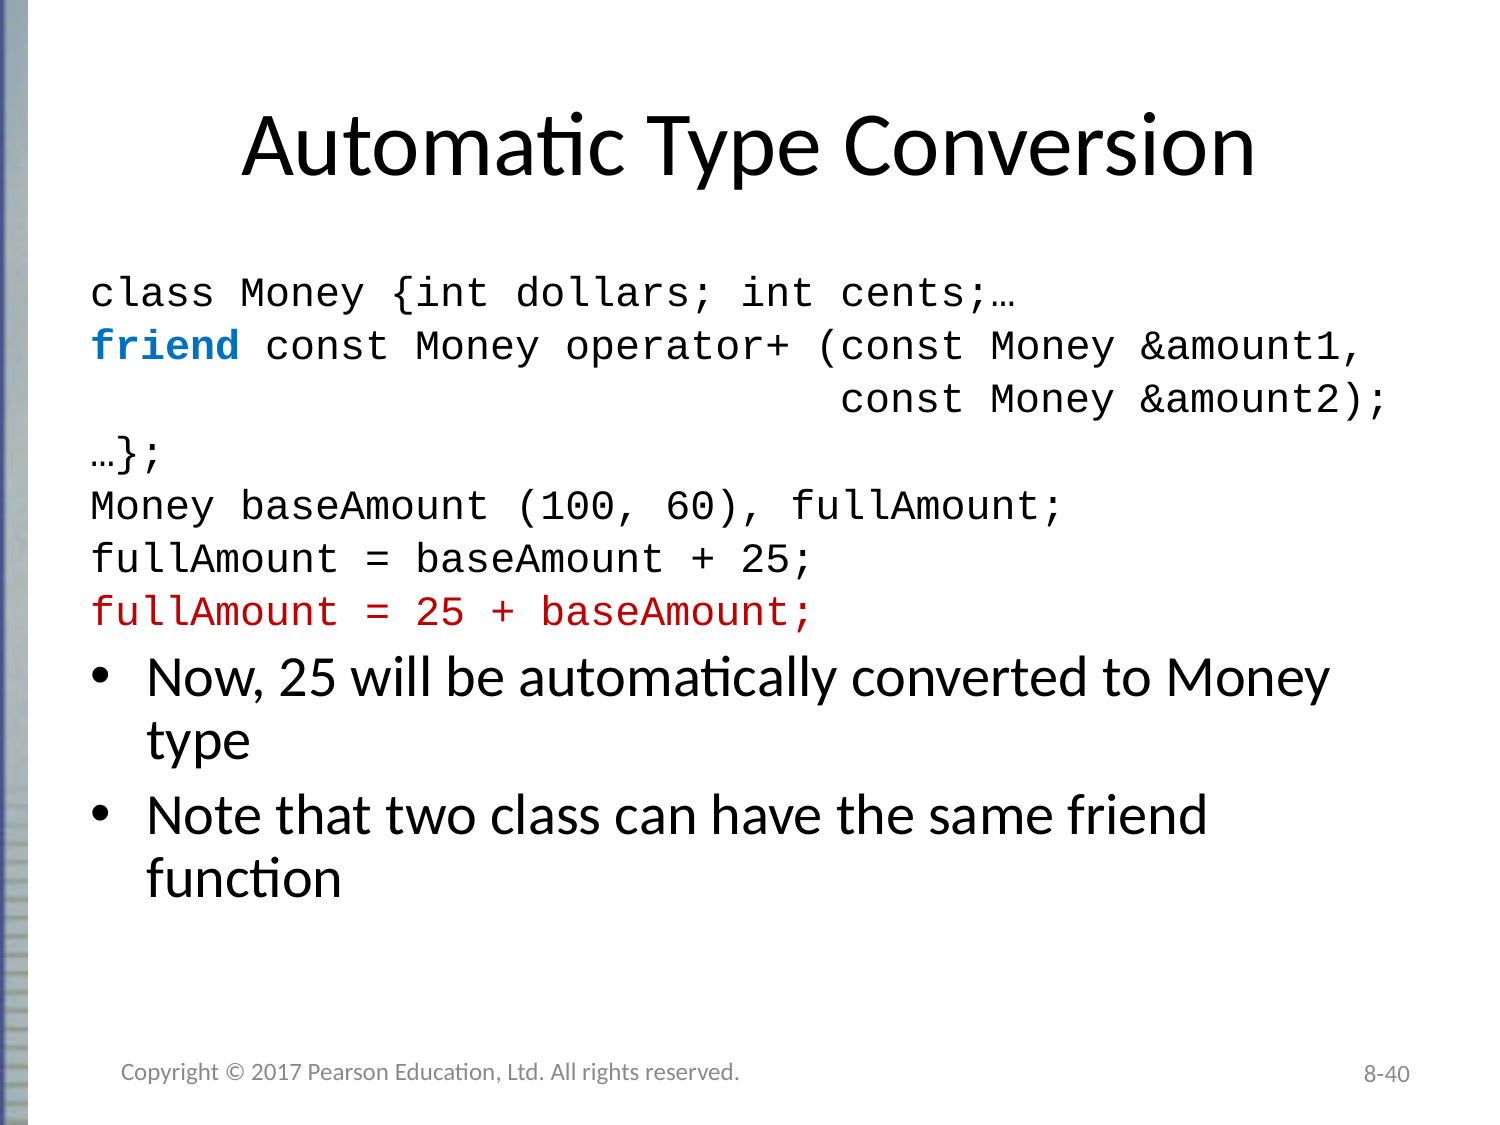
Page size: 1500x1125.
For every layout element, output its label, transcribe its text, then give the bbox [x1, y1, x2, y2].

list class Money {int dollars; int cents;… friend const Money operator+ (const Money &amount1, const Money &amount2); …}; Money baseAmount (100, 60), fullAmount; fullAmount = baseAmount + 25; fullAmount = 25 + baseAmount; Now, 25 will be automatically converted to Money type Note that two class can have the same friend function [75, 262, 1425, 1005]
footer Copyright © 2017 Pearson Education, Ltd. All rights reserved. [75, 1040, 788, 1100]
slide_number 8-40 [1074, 1042, 1425, 1103]
picture [0, 0, 28, 1125]
title Automatic Type Conversion [75, 45, 1425, 233]
